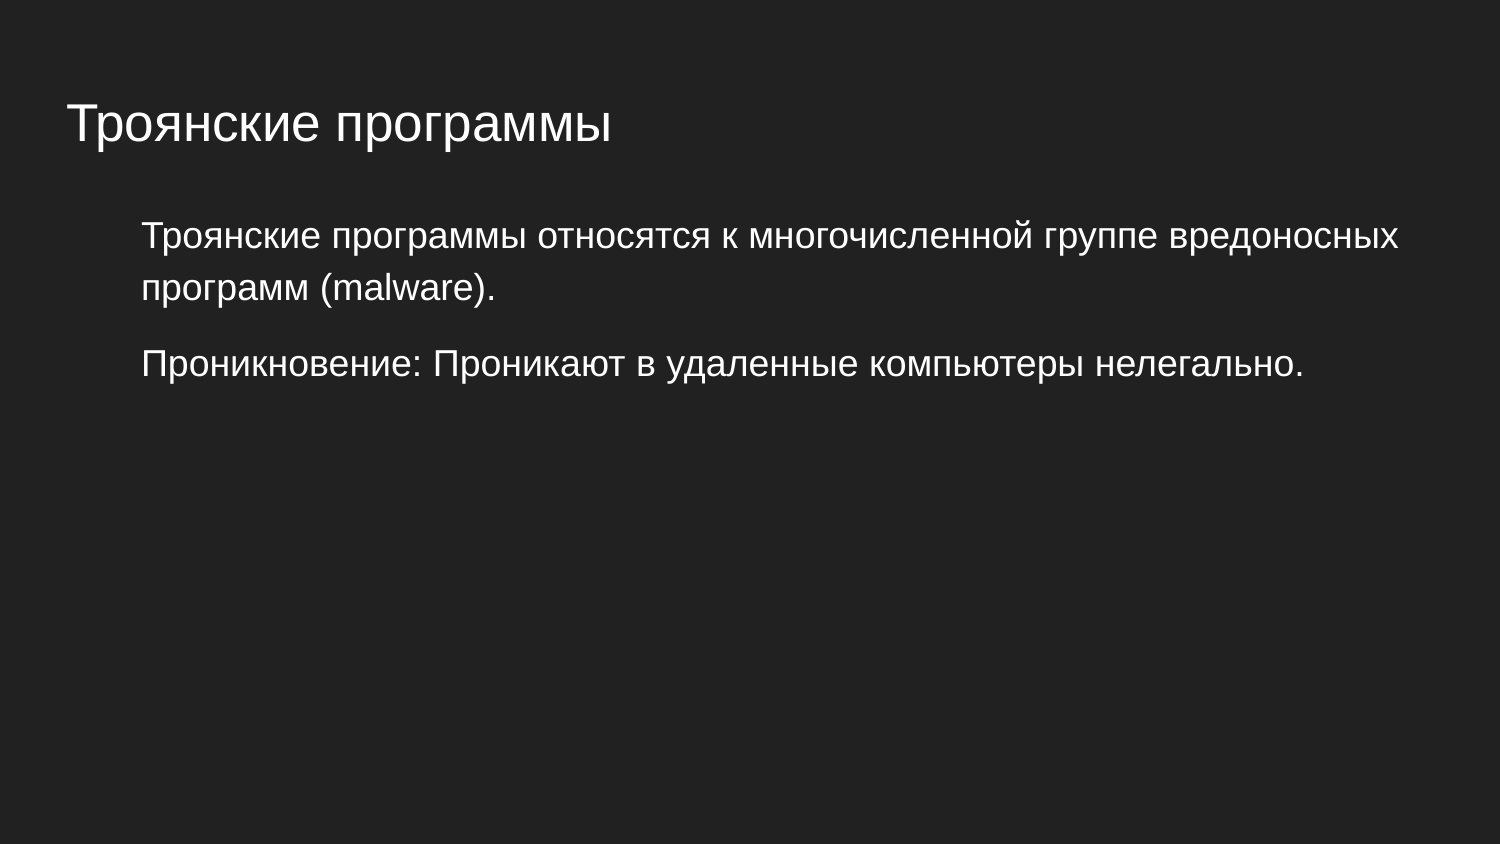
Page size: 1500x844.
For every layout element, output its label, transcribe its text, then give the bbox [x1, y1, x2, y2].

list Троянские программы относятся к многочисленной группе вредоносных программ (malware). Проникновение: Проникают в удаленные компьютеры нелегально. [51, 189, 1449, 750]
title Троянские программы [51, 72, 1449, 167]
